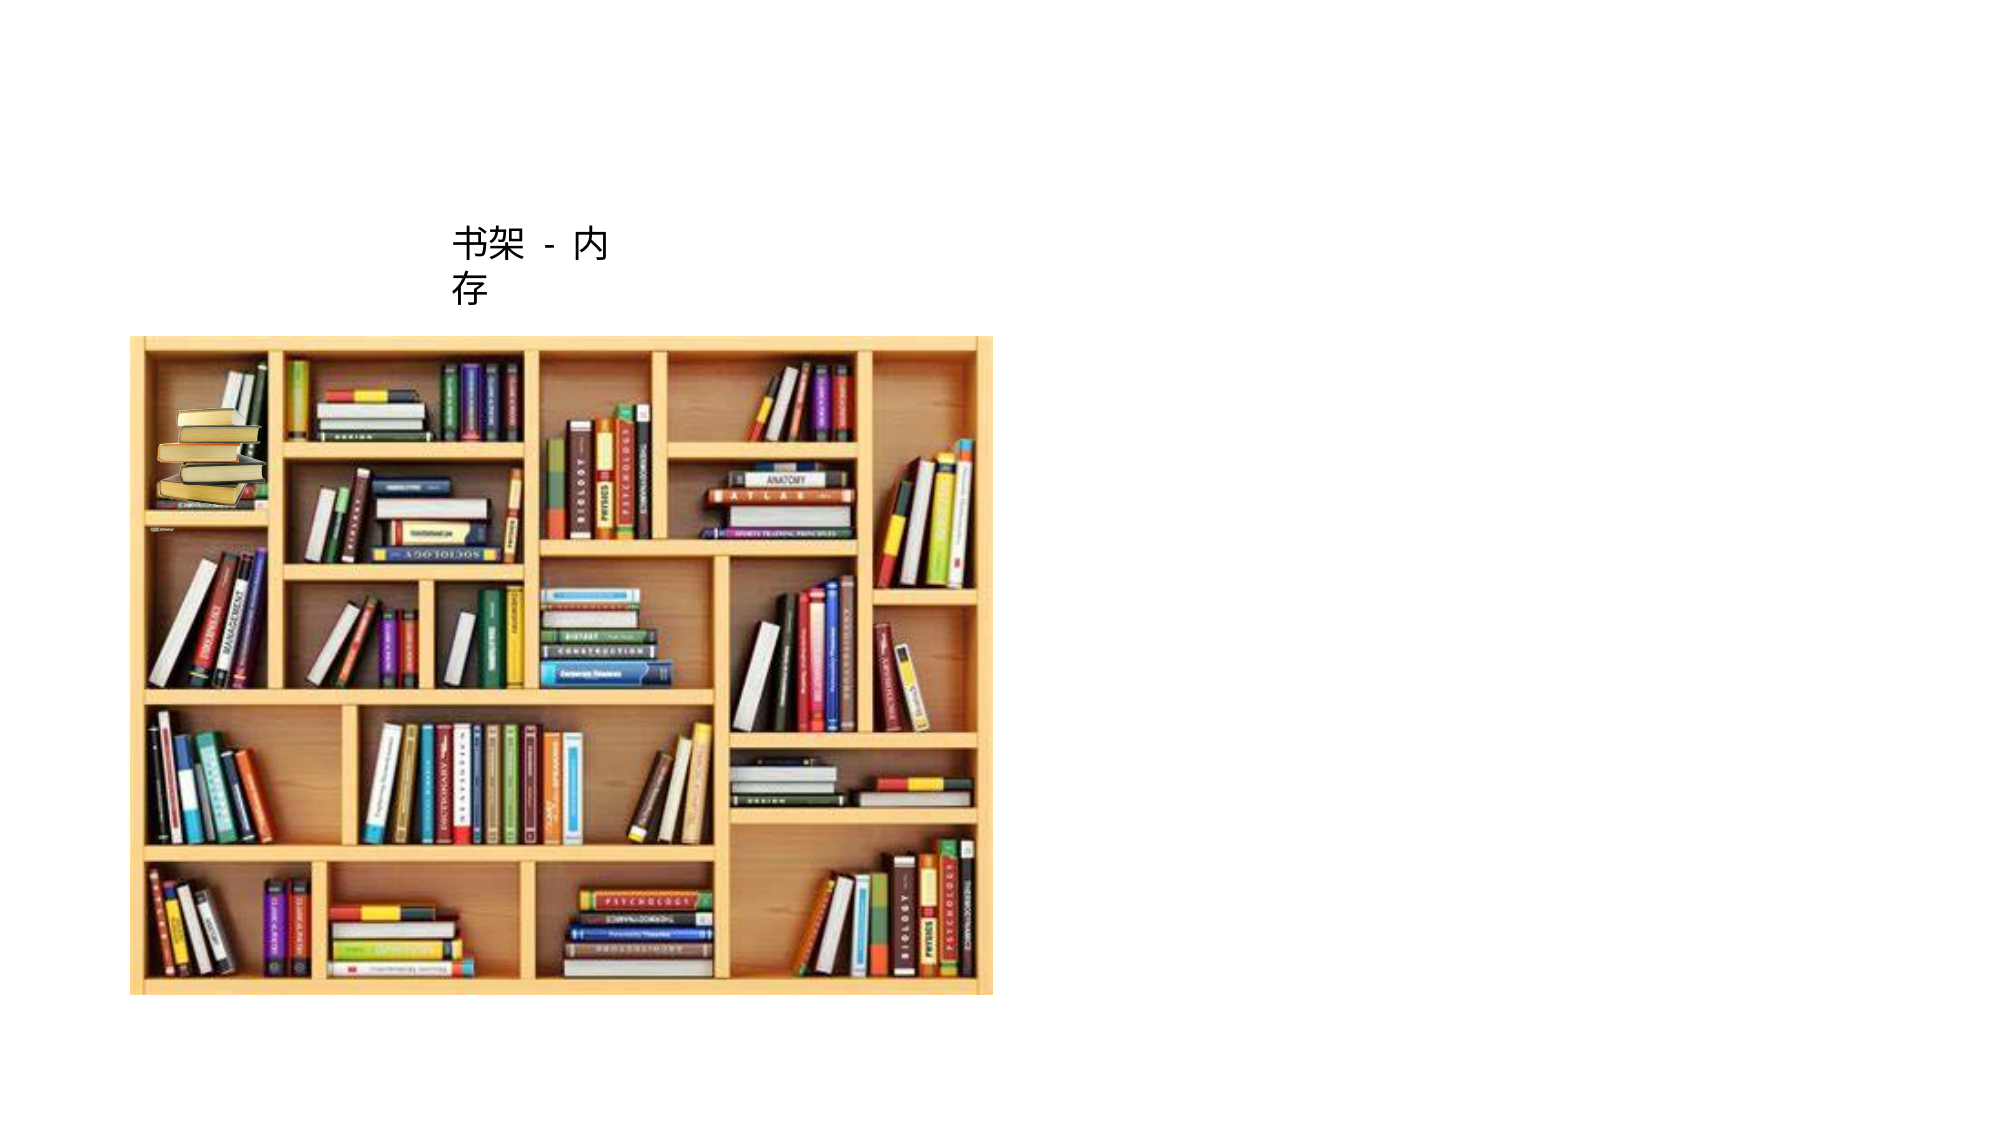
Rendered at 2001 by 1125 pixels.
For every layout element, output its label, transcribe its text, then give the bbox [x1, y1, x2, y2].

picture [129, 336, 994, 996]
text_box 书架 - 内存 [436, 212, 653, 317]
